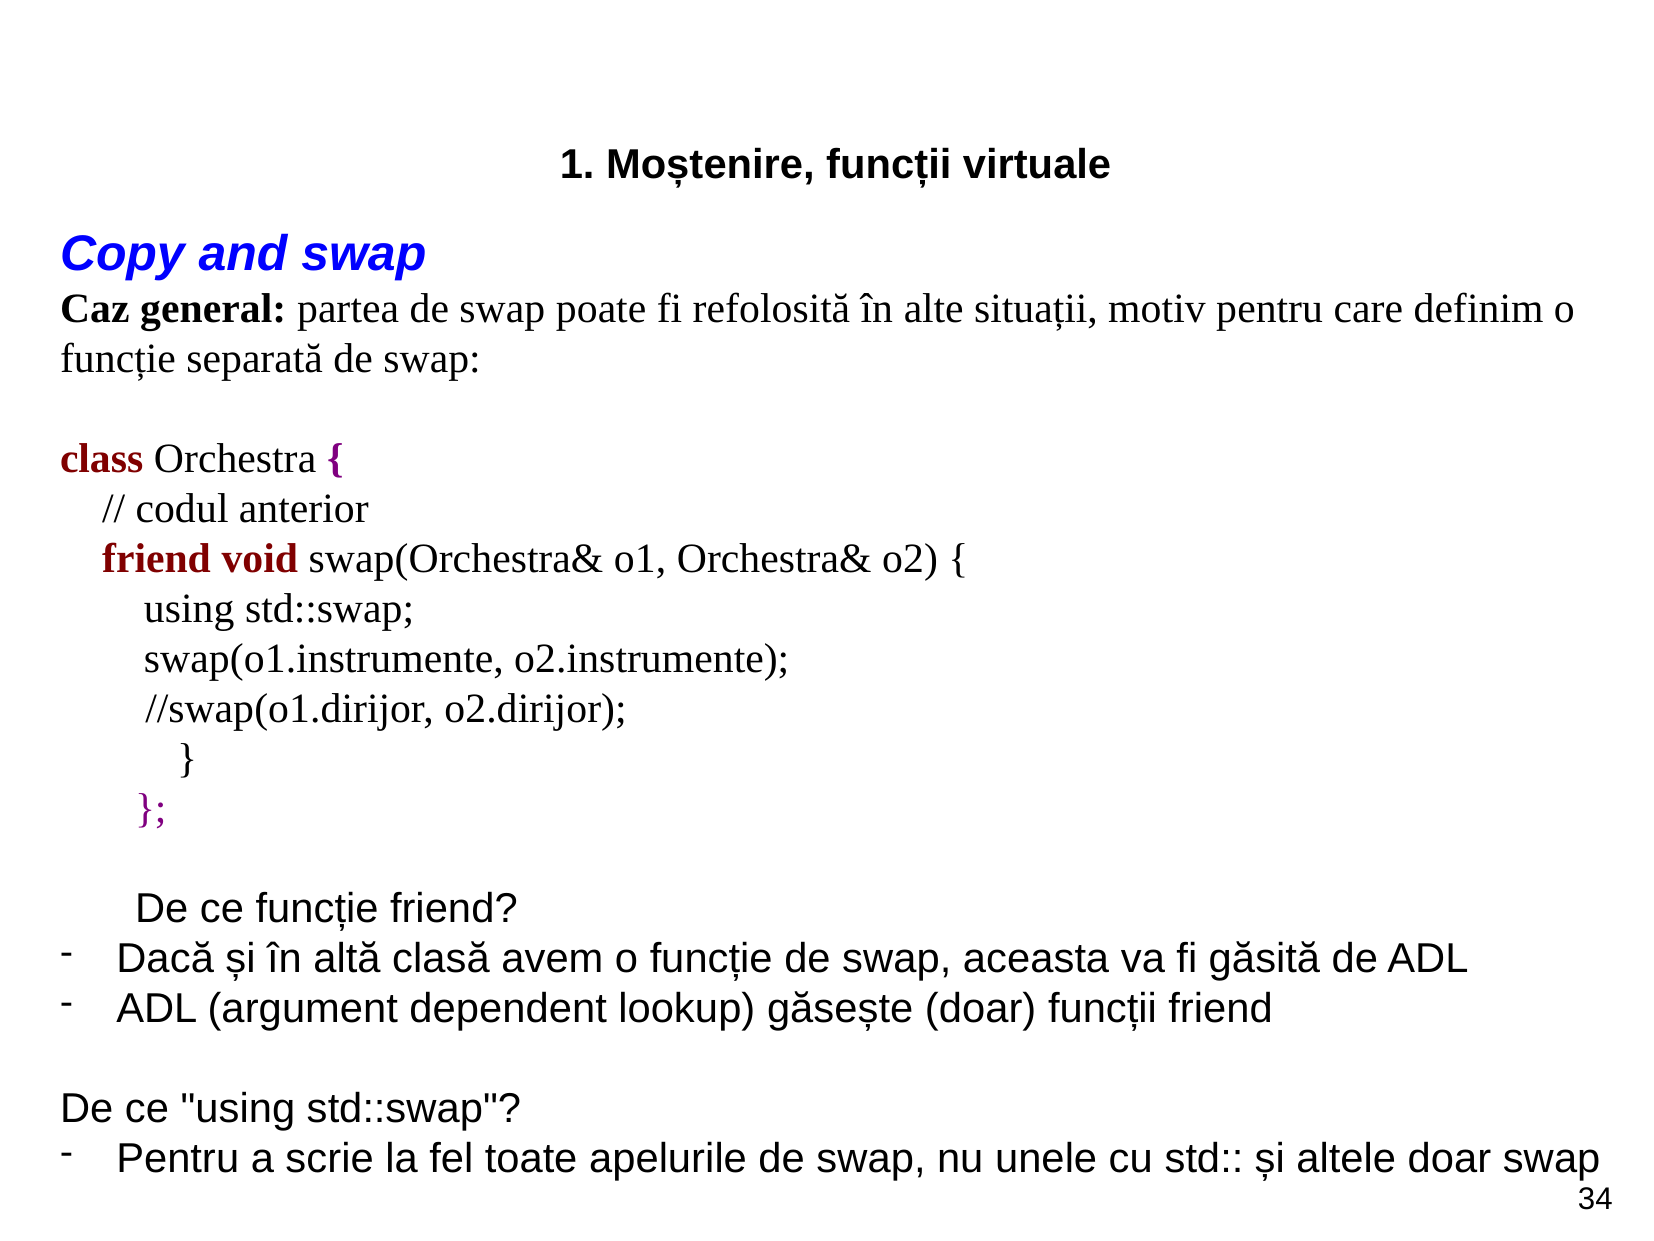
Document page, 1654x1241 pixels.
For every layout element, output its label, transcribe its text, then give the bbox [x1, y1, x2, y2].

text_box 34 [1526, 1158, 1630, 1225]
text_box Copy and swap Caz general: partea de swap poate fi refolosită în alte situații, motiv pentru care definim o funcție separată de swap: class Orchestra { // codul anterior friend void swap(Orchestra& o1, Orchestra& o2) { using std::swap; swap(o1.instrumente, o2.instrumente); //swap(o1.dirijor, o2.dirijor); } }; De ce funcție friend? Dacă și în altă clasă avem o funcție de swap, aceasta va fi găsită de ADL ADL (argument dependent lookup) găsește (doar) funcții friend De ce "using std::swap"? Pentru a scrie la fel toate apelurile de swap, nu unele cu std:: și altele doar swap [45, 205, 1628, 1165]
text_box 1. Moștenire, funcții virtuale [382, 135, 1289, 206]
